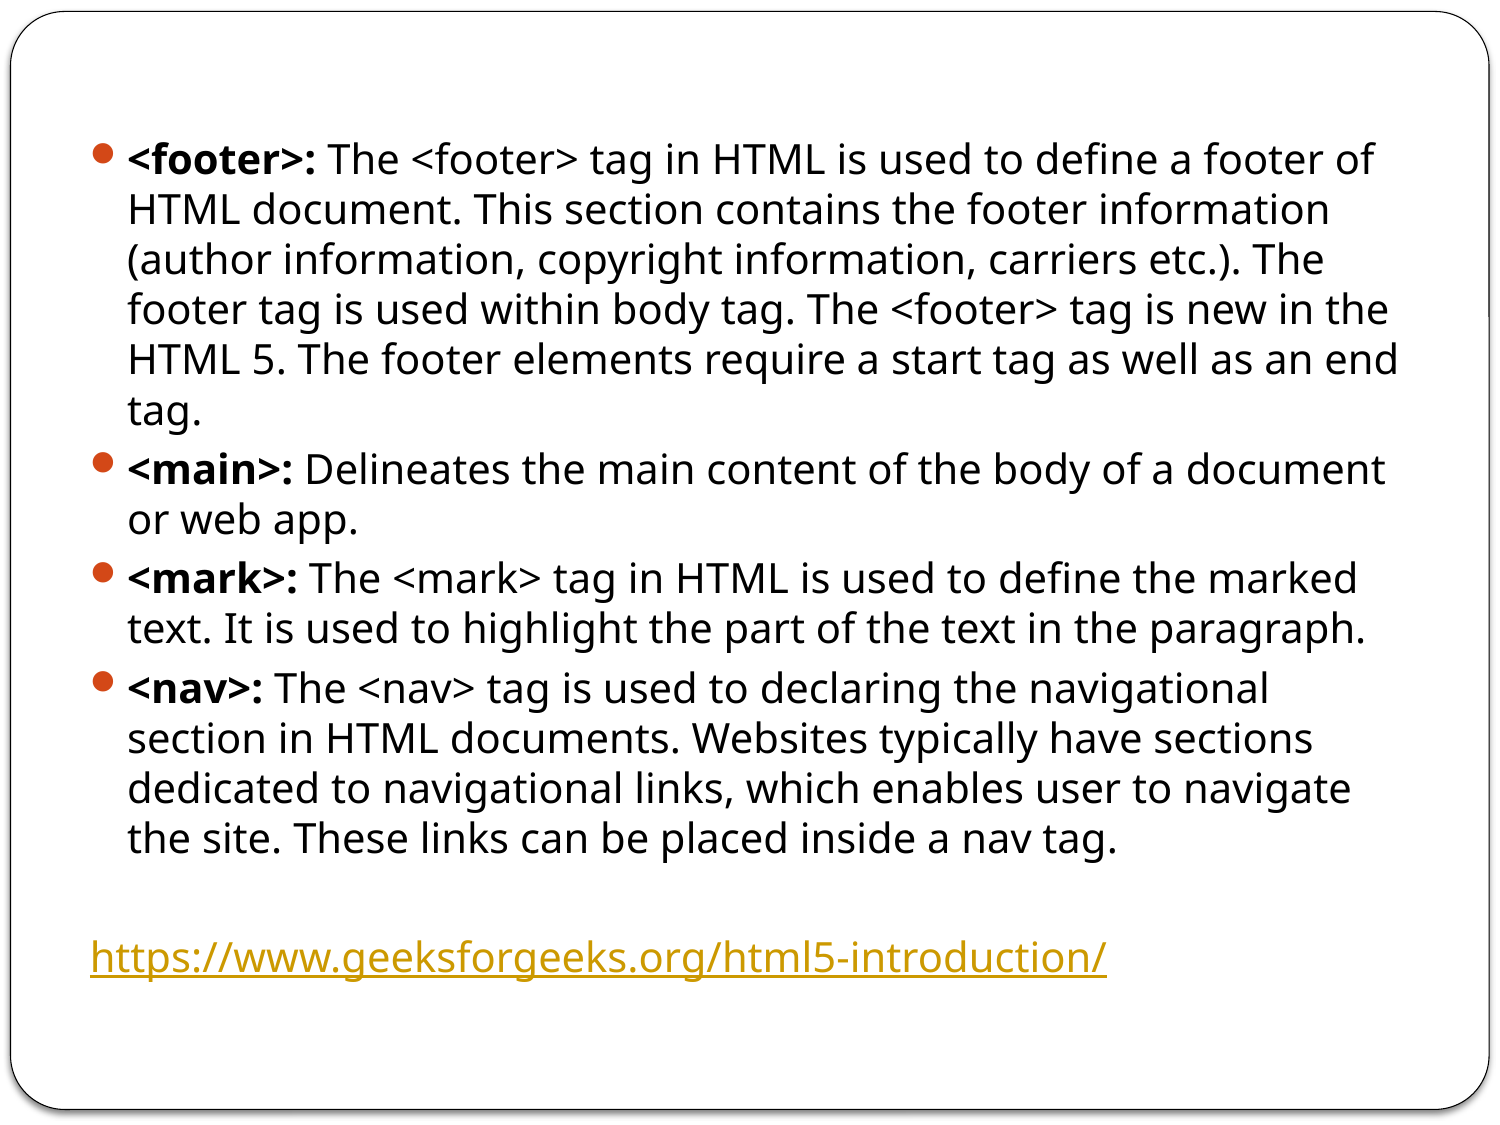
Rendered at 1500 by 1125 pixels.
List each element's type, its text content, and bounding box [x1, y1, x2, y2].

list <footer>: The <footer> tag in HTML is used to define a footer of HTML document. This section contains the footer information (author information, copyright information, carriers etc.). The footer tag is used within body tag. The <footer> tag is new in the HTML 5. The footer elements require a start tag as well as an end tag. <main>: Delineates the main content of the body of a document or web app. <mark>: The <mark> tag in HTML is used to define the marked text. It is used to highlight the part of the text in the paragraph. <nav>: The <nav> tag is used to declaring the navigational section in HTML documents. Websites typically have sections dedicated to navigational links, which enables user to navigate the site. These links can be placed inside a nav tag. https://www.geeksforgeeks.org/html5-introduction/ [75, 125, 1425, 1005]
